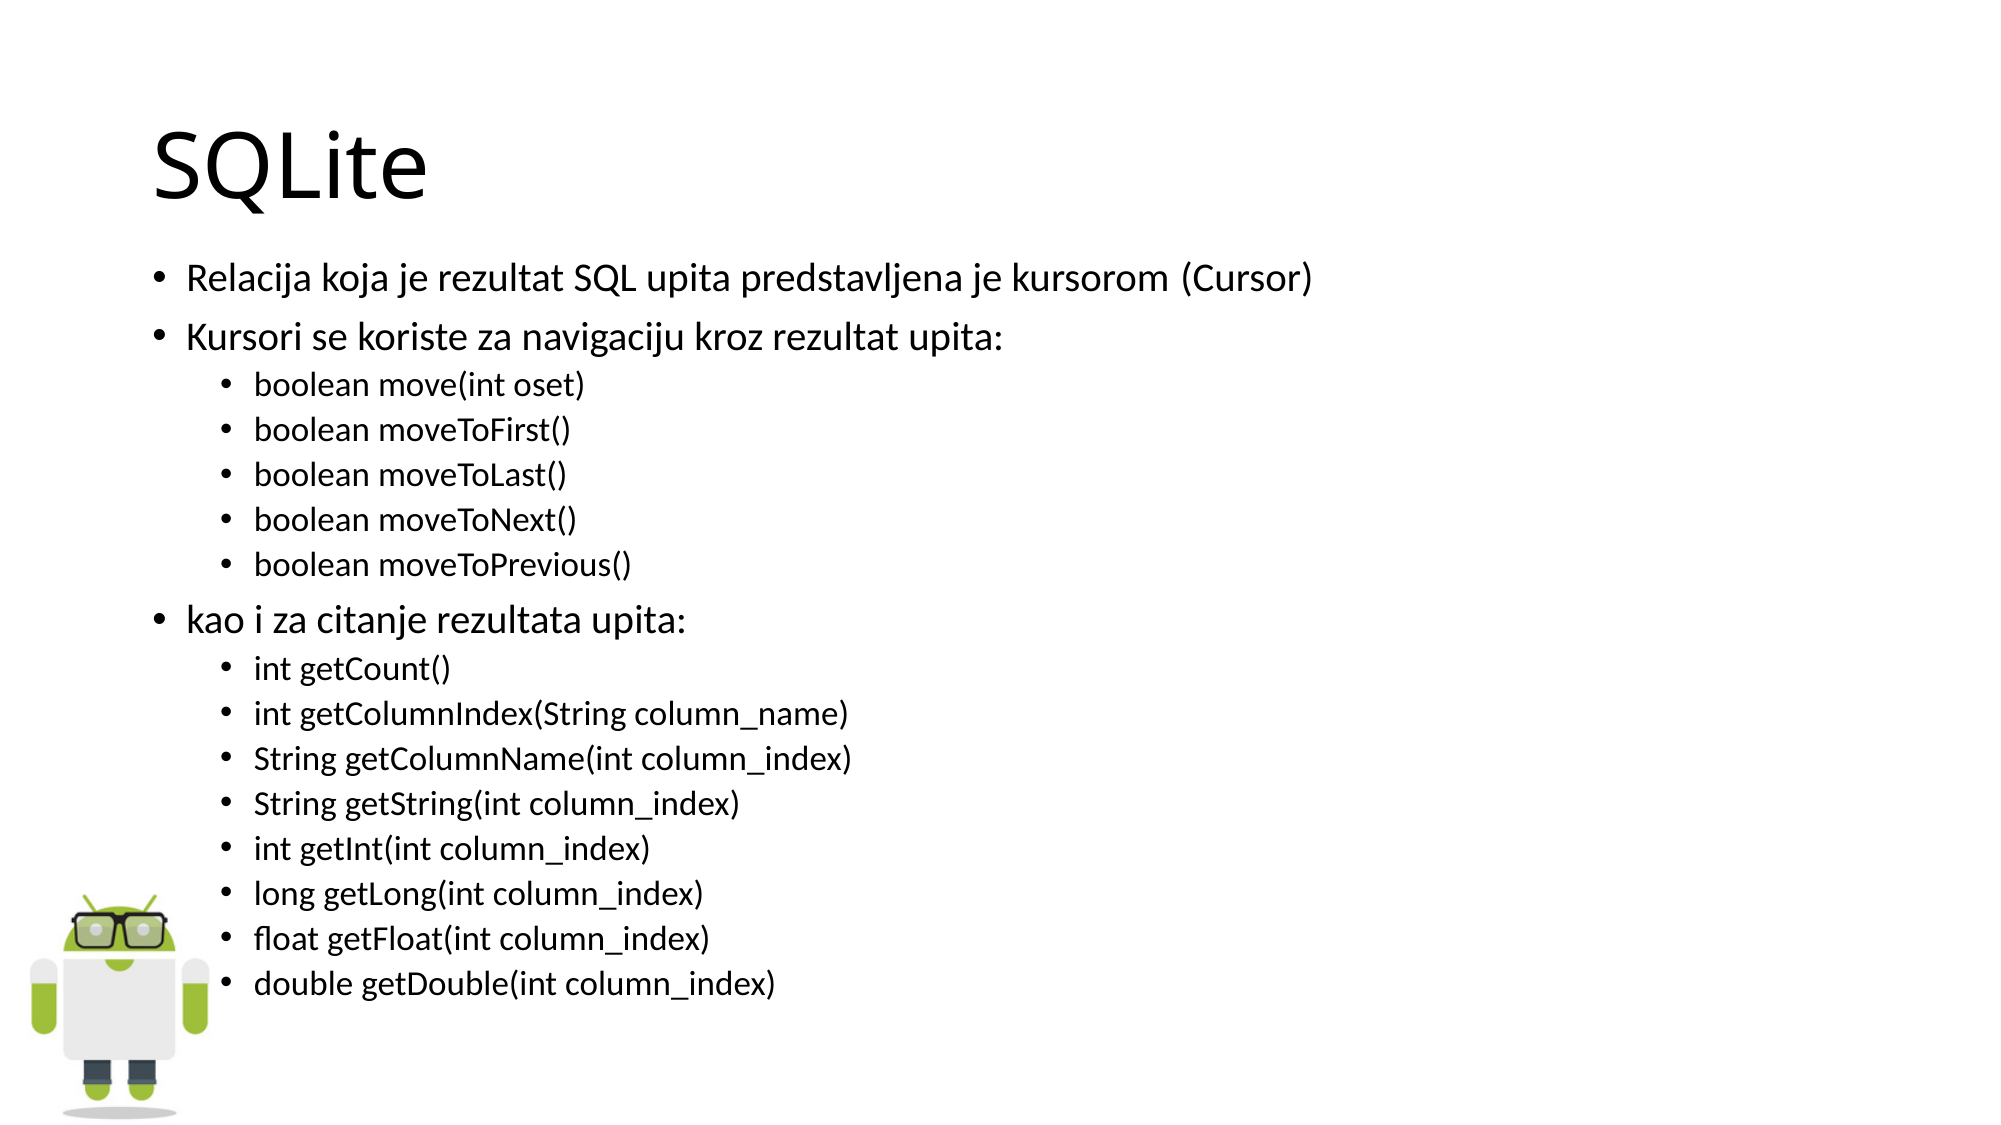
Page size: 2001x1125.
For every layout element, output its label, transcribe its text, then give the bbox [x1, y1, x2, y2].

list Relacija koja je rezultat SQL upita predstavljena je kursorom (Cursor) Kursori se koriste za navigaciju kroz rezultat upita: boolean move(int oset) boolean moveToFirst() boolean moveToLast() boolean moveToNext() boolean moveToPrevious() kao i za citanje rezultata upita: int getCount() int getColumnIndex(String column_name) String getColumnName(int column_index) String getString(int column_index) int getInt(int column_index) long getLong(int column_index) float getFloat(int column_index) double getDouble(int column_index) [137, 248, 1938, 1014]
title SQLite [137, 59, 1863, 248]
picture [0, 885, 240, 1125]
